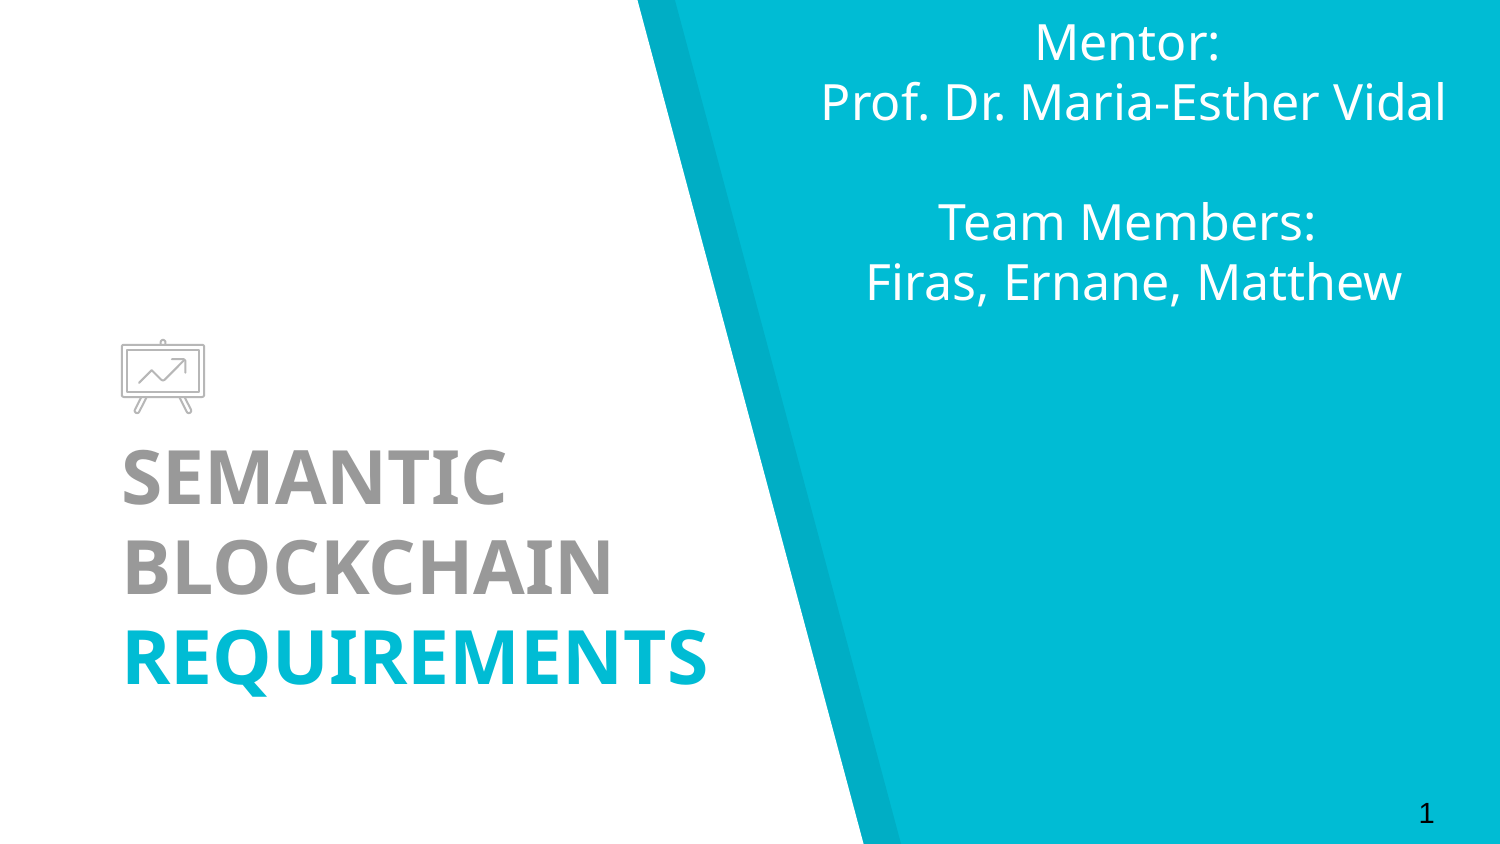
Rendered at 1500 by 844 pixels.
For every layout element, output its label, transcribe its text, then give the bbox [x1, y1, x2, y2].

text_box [121, 339, 205, 414]
slide_number ‹#› [1403, 779, 1494, 844]
title SEMANTIC BLOCKCHAIN REQUIREMENTS [106, 520, 801, 715]
title Mentor: Prof. Dr. Maria-Esther Vidal Team Members: Firas, Ernane, Matthew [683, 131, 1500, 326]
